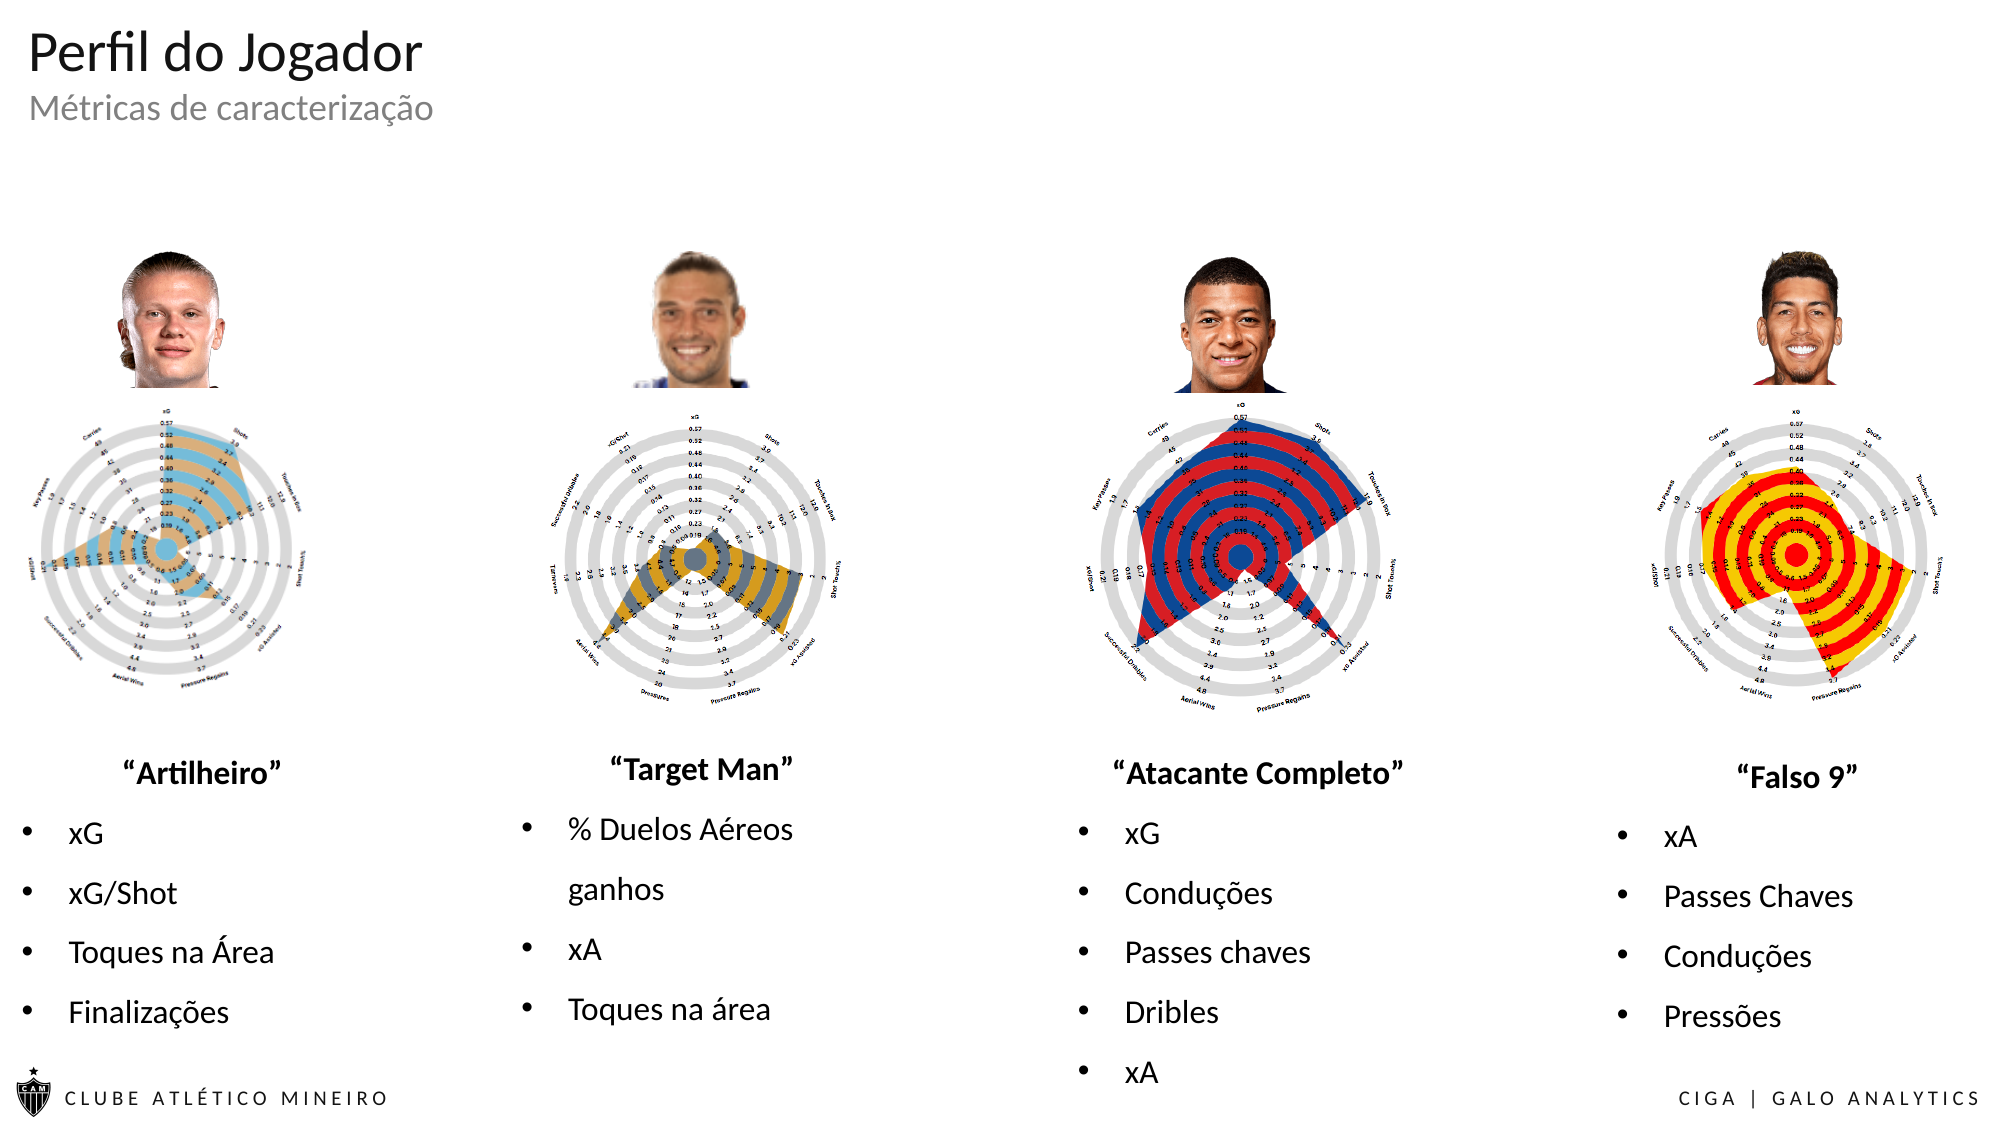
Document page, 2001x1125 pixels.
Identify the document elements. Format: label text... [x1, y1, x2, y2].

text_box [6, 1065, 1994, 1120]
picture [539, 392, 858, 710]
picture [1647, 388, 1955, 717]
text_box “Atacante Completo” xG Conduções Passes chaves Dribles xA [1063, 723, 1454, 1065]
text_box “Falso 9” xA Passes Chaves Conduções Pressões [1602, 727, 1993, 1042]
text_box Perfil do Jogador Métricas de caracterização [13, 6, 2000, 136]
picture [13, 395, 334, 706]
picture [630, 251, 767, 388]
picture [101, 251, 237, 388]
text_box “Artilheiro” xG xG/Shot Toques na Área Finalizações [6, 723, 398, 1038]
picture [1733, 249, 1870, 386]
text_box “Target Man” % Duelos Aéreos ganhos xA Toques na área [506, 719, 898, 1034]
picture [1063, 256, 1412, 722]
